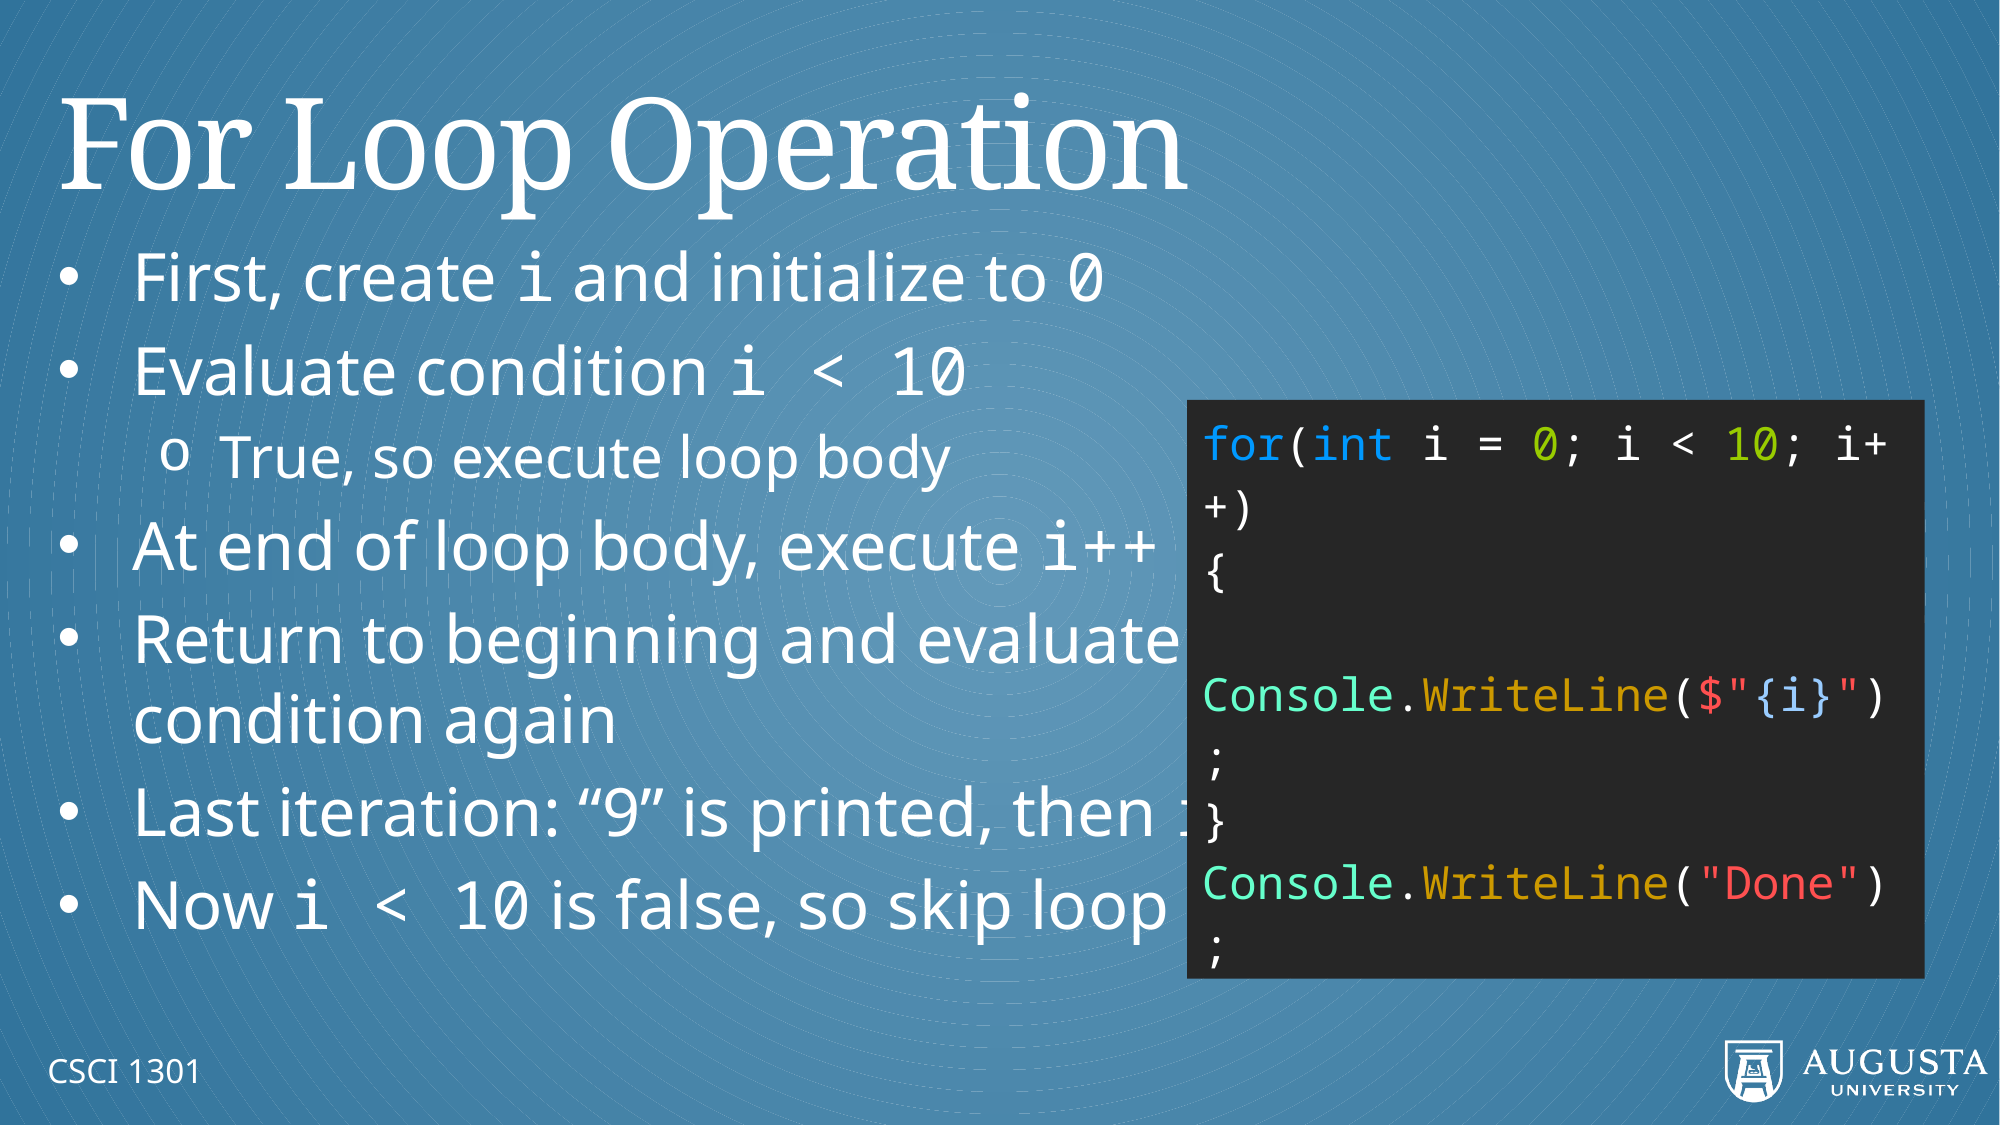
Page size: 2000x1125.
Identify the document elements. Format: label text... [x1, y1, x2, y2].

footer CSCI 1301 [37, 1042, 660, 1103]
title For Loop Operation [37, 37, 1963, 224]
picture [1712, 999, 2000, 1125]
list First, create i and initialize to 0 Evaluate condition i < 10 True, so execute loop body At end of loop body, execute i++ Return to beginning and evaluate condition again Last iteration: “9” is printed, then i increments to 10 Now i < 10 is false, so skip loop body and print “Done” [37, 224, 1975, 1005]
text_box for(int i = 0; i < 10; i++) { Console.WriteLine($"{i}"); } Console.WriteLine("Done"); [1187, 399, 1925, 979]
